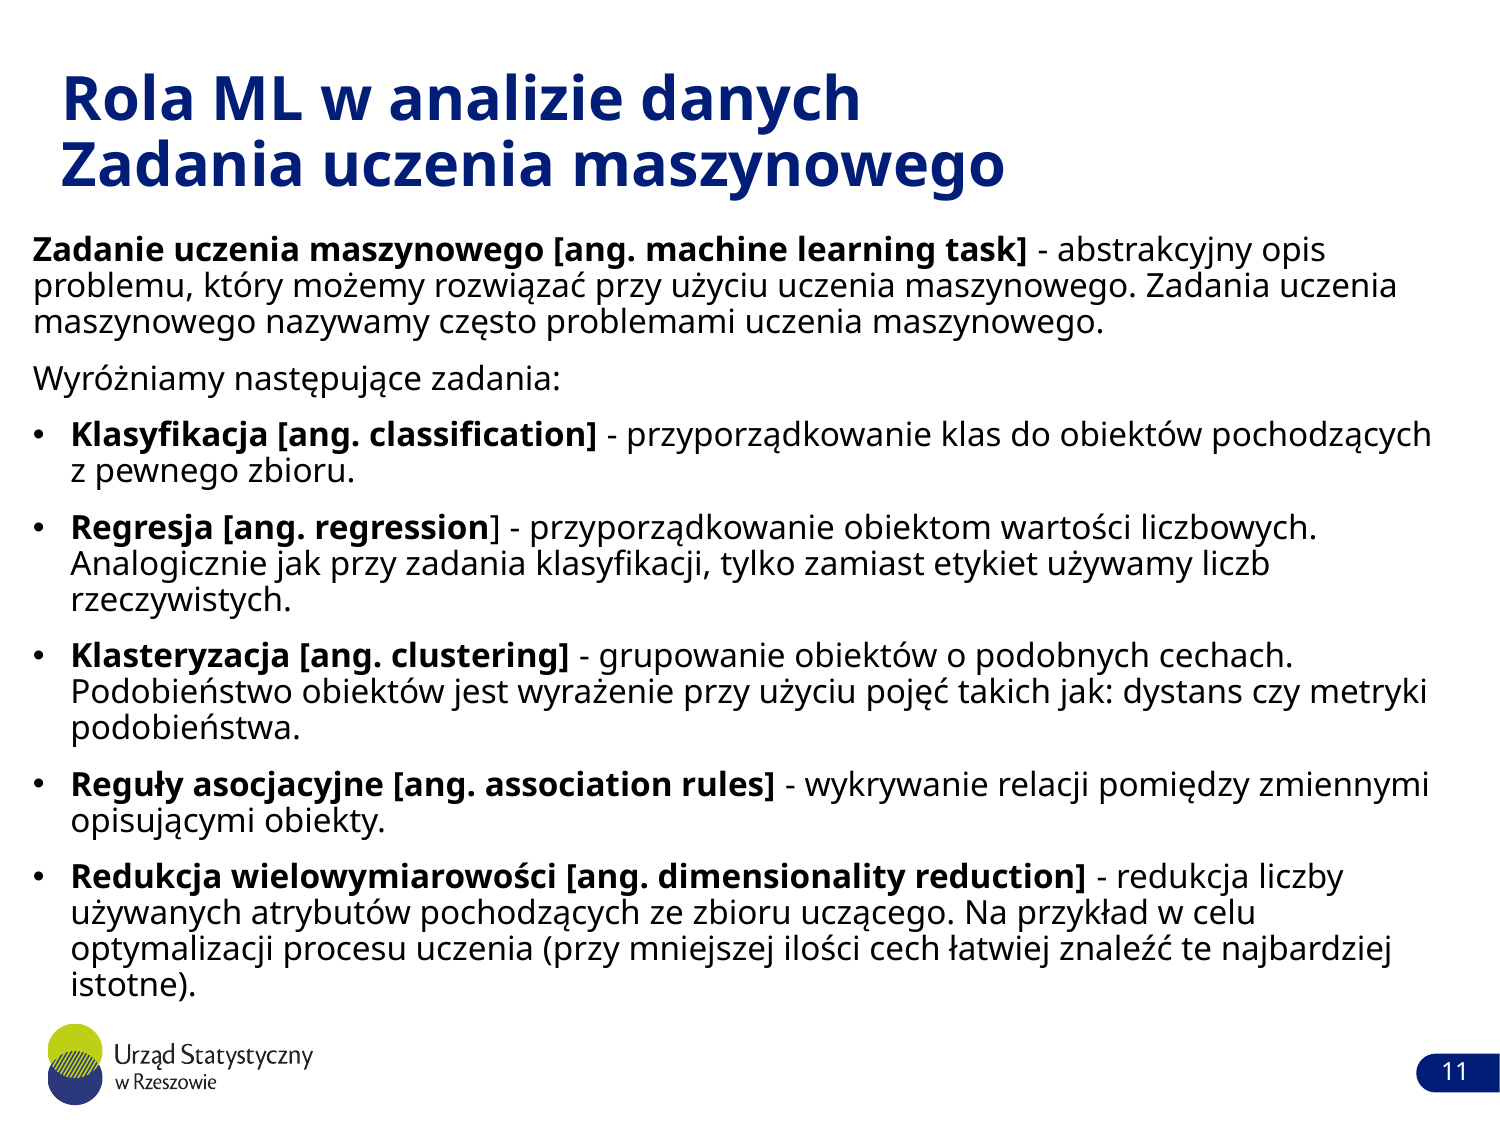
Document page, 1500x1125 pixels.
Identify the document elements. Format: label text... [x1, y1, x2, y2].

slide_number 11 [1059, 1042, 1485, 1103]
title Rola ML w analizie danych Zadania uczenia maszynowego [46, 59, 1460, 207]
list Zadanie uczenia maszynowego [ang. machine learning task] - abstrakcyjny opis problemu, który możemy rozwiązać przy użyciu uczenia maszynowego. Zadania uczenia maszynowego nazywamy często problemami uczenia maszynowego. Wyróżniamy następujące zadania: Klasyfikacja [ang. classification] - przyporządkowanie klas do obiektów pochodzących z pewnego zbioru. Regresja [ang. regression] - przyporządkowanie obiektom wartości liczbowych. Analogicznie jak przy zadania klasyfikacji, tylko zamiast etykiet używamy liczb rzeczywistych. Klasteryzacja [ang. clustering] - grupowanie obiektów o podobnych cechach. Podobieństwo obiektów jest wyrażenie przy użyciu pojęć takich jak: dystans czy metryki podobieństwa. Reguły asocjacyjne [ang. association rules] - wykrywanie relacji pomiędzy zmiennymi opisującymi obiekty. Redukcja wielowymiarowości [ang. dimensionality reduction] - redukcja liczby używanych atrybutów pochodzących ze zbioru uczącego. Na przykład w celu optymalizacji procesu uczenia (przy mniejszej ilości cech łatwiej znaleźć te najbardziej istotne). [17, 225, 1460, 1014]
